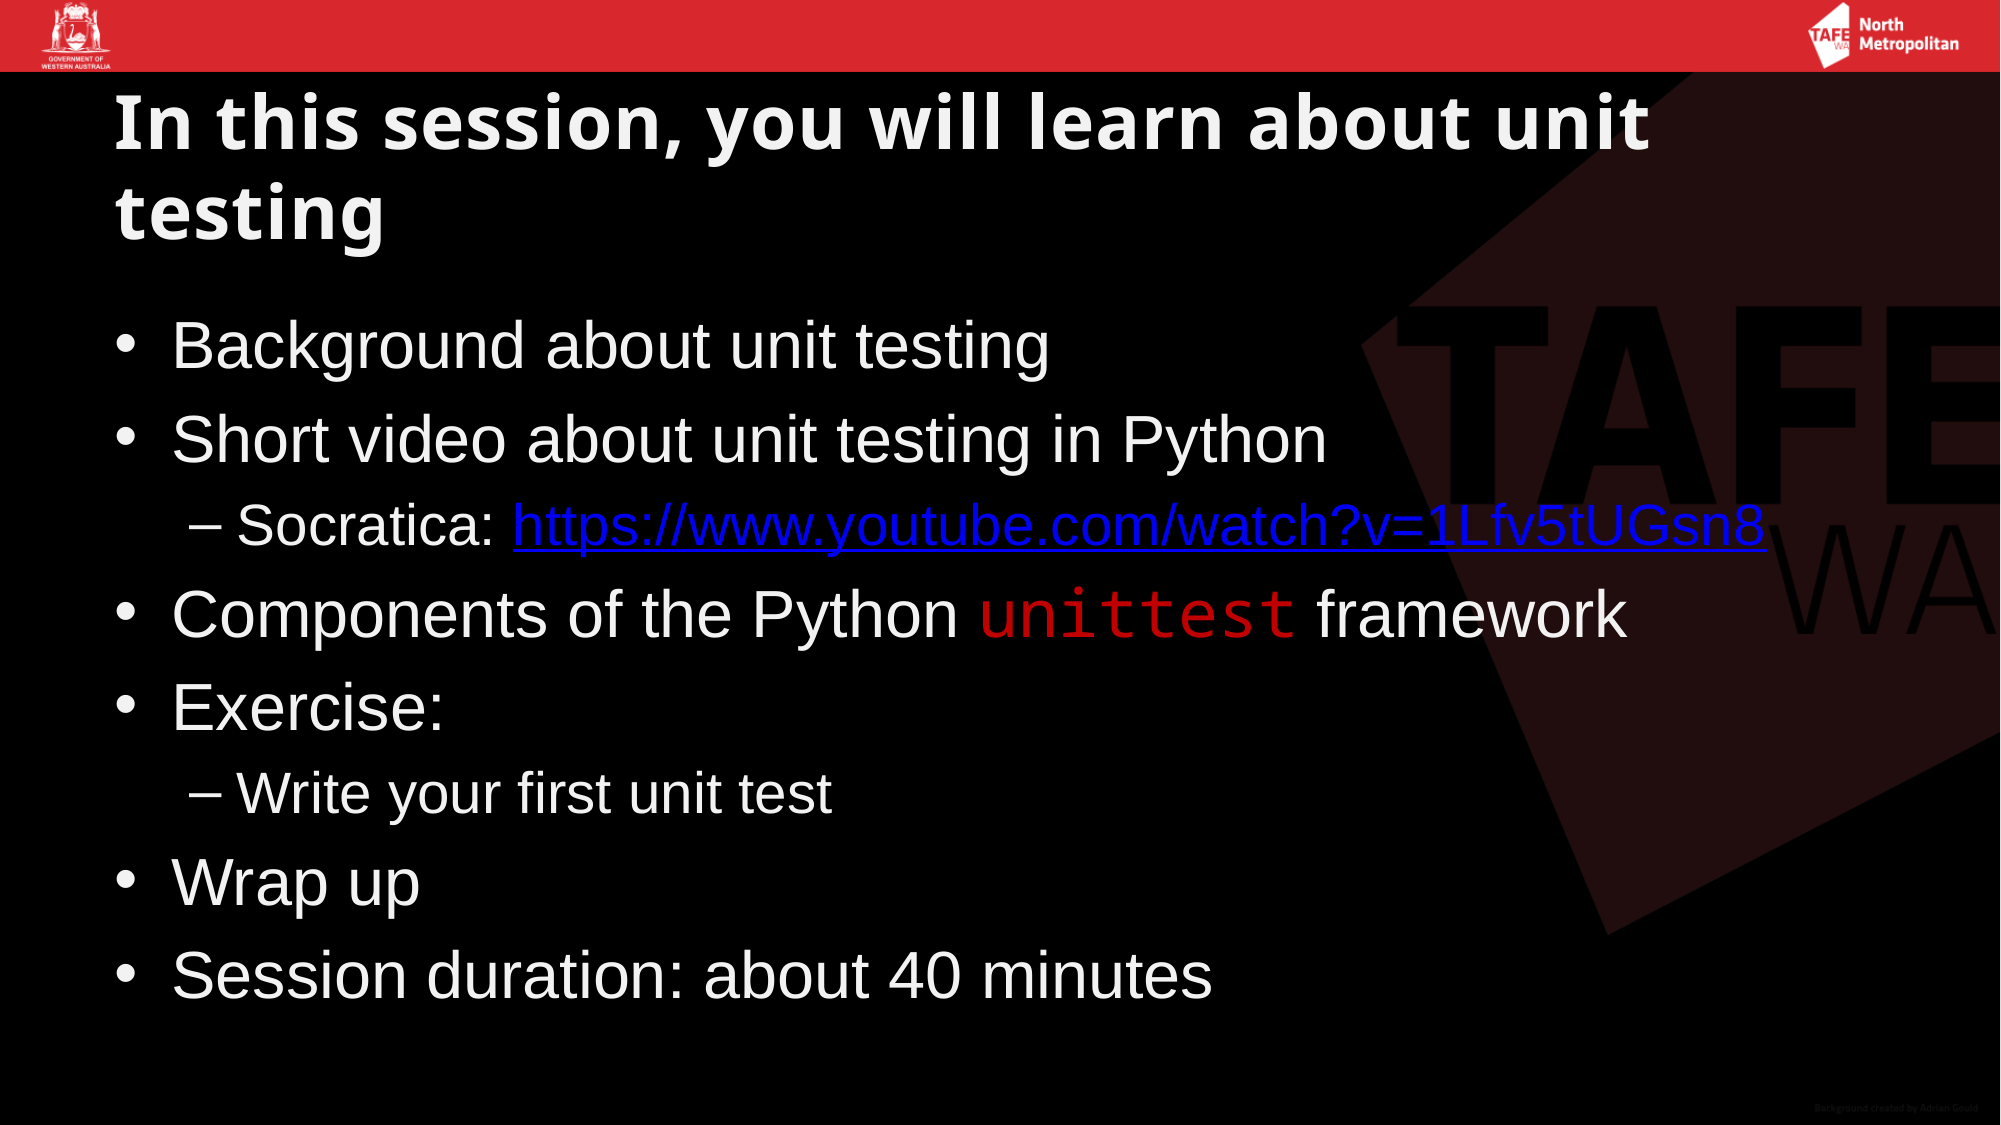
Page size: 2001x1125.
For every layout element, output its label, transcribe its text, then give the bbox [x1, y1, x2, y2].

list Background about unit testing Short video about unit testing in Python Socratica: https://www.youtube.com/watch?v=1Lfv5tUGsn8 Components of the Python unittest framework Exercise: Write your first unit test Wrap up Session duration: about 40 minutes [99, 294, 1900, 1043]
title In this session, you will learn about unit testing [99, 82, 1900, 247]
picture [0, 0, 2001, 1125]
